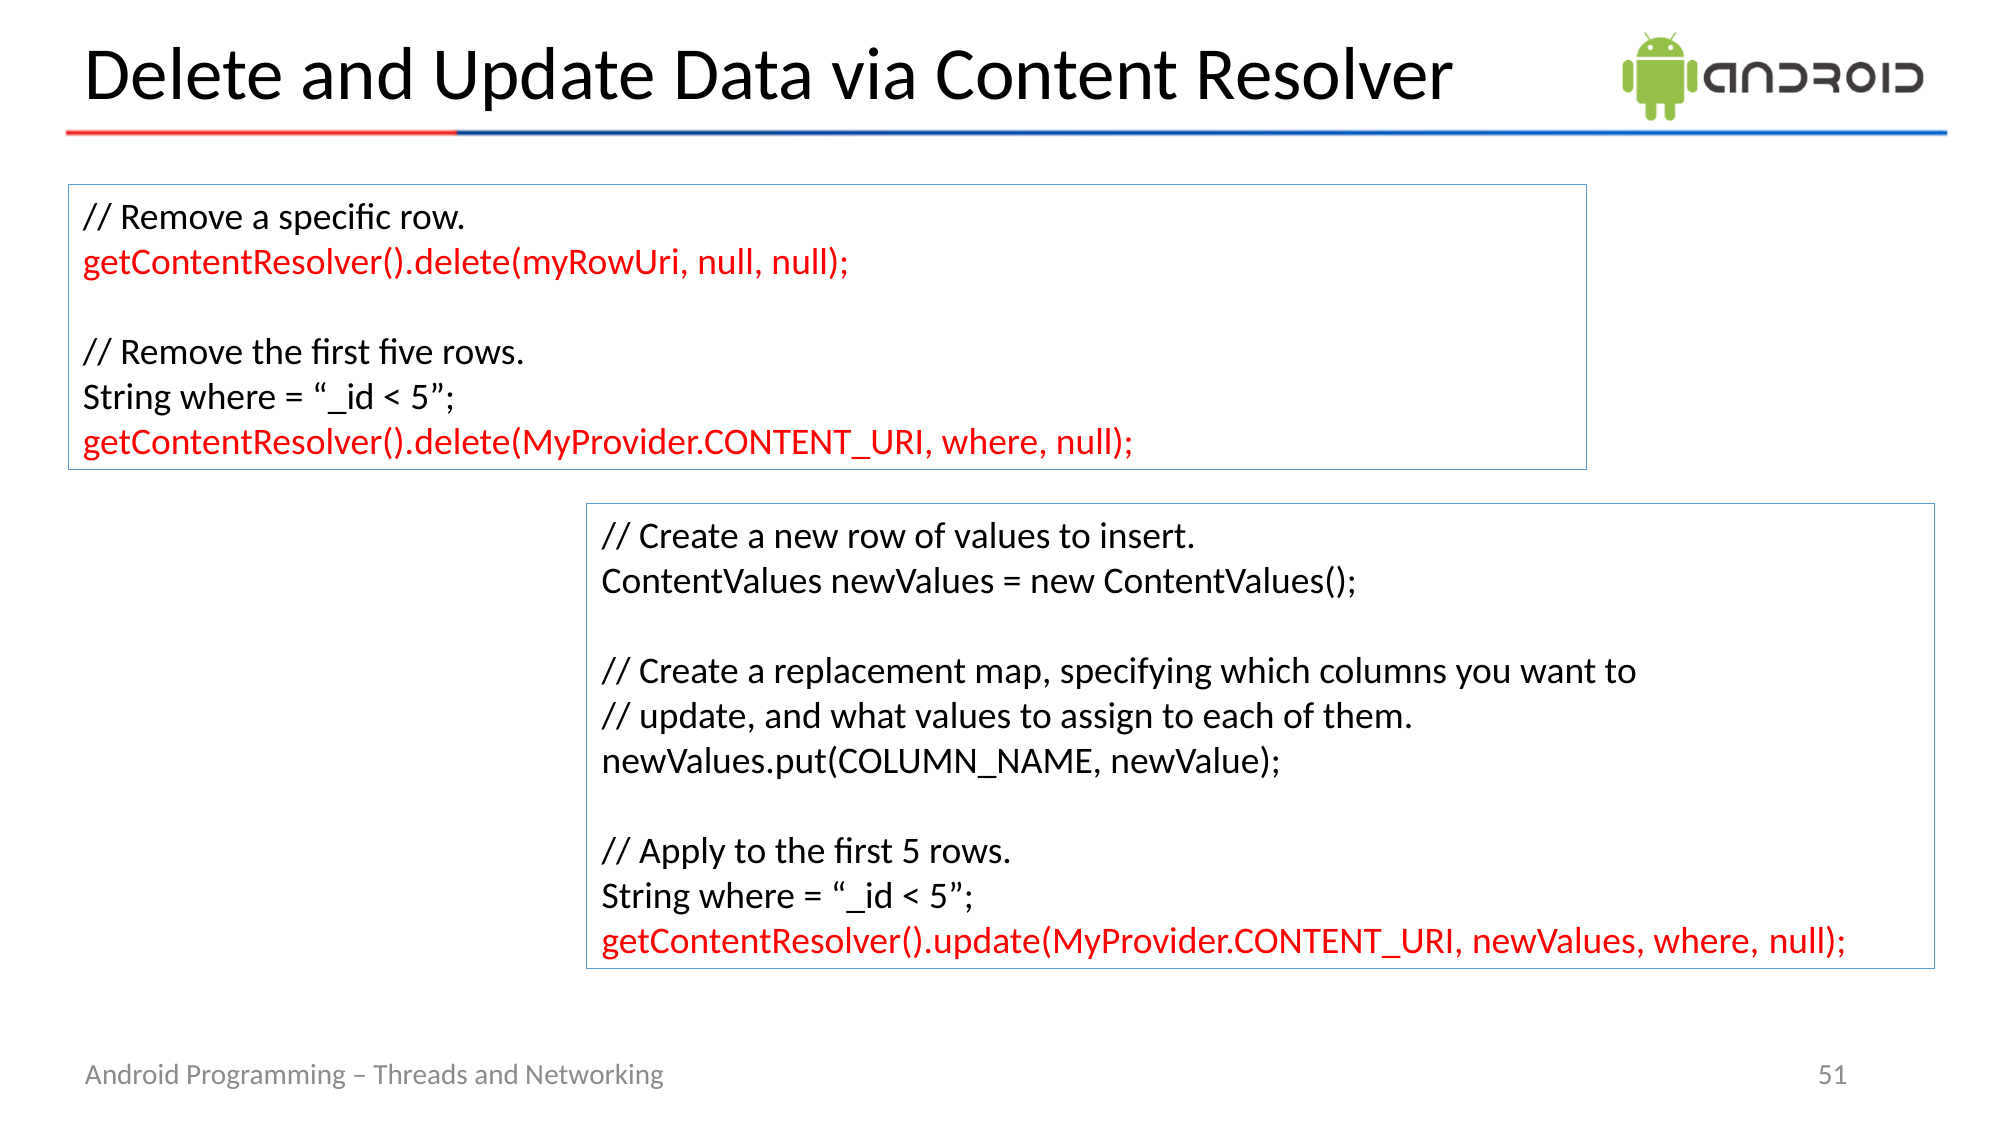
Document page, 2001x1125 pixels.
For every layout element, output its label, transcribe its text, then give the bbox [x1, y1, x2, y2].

slide_number 51 [1412, 1042, 1863, 1103]
text_box // Remove a specific row. getContentResolver().delete(myRowUri, null, null); // Remove the first five rows. String where = “_id < 5”; getContentResolver().delete(MyProvider.CONTENT_URI, where, null); [68, 184, 1587, 470]
text_box // Create a new row of values to insert. ContentValues newValues = new ContentValues(); // Create a replacement map, specifying which columns you want to // update, and what values to assign to each of them. newValues.put(COLUMN_NAME, newValue); // Apply to the first 5 rows. String where = “_id < 5”; getContentResolver().update(MyProvider.CONTENT_URI, newValues, where, null); [586, 503, 1935, 969]
text_box Delete and Update Data via Content Resolver [69, 17, 1486, 123]
footer Android Programming – Threads and Networking [69, 1042, 1412, 1103]
picture [59, 0, 1970, 177]
